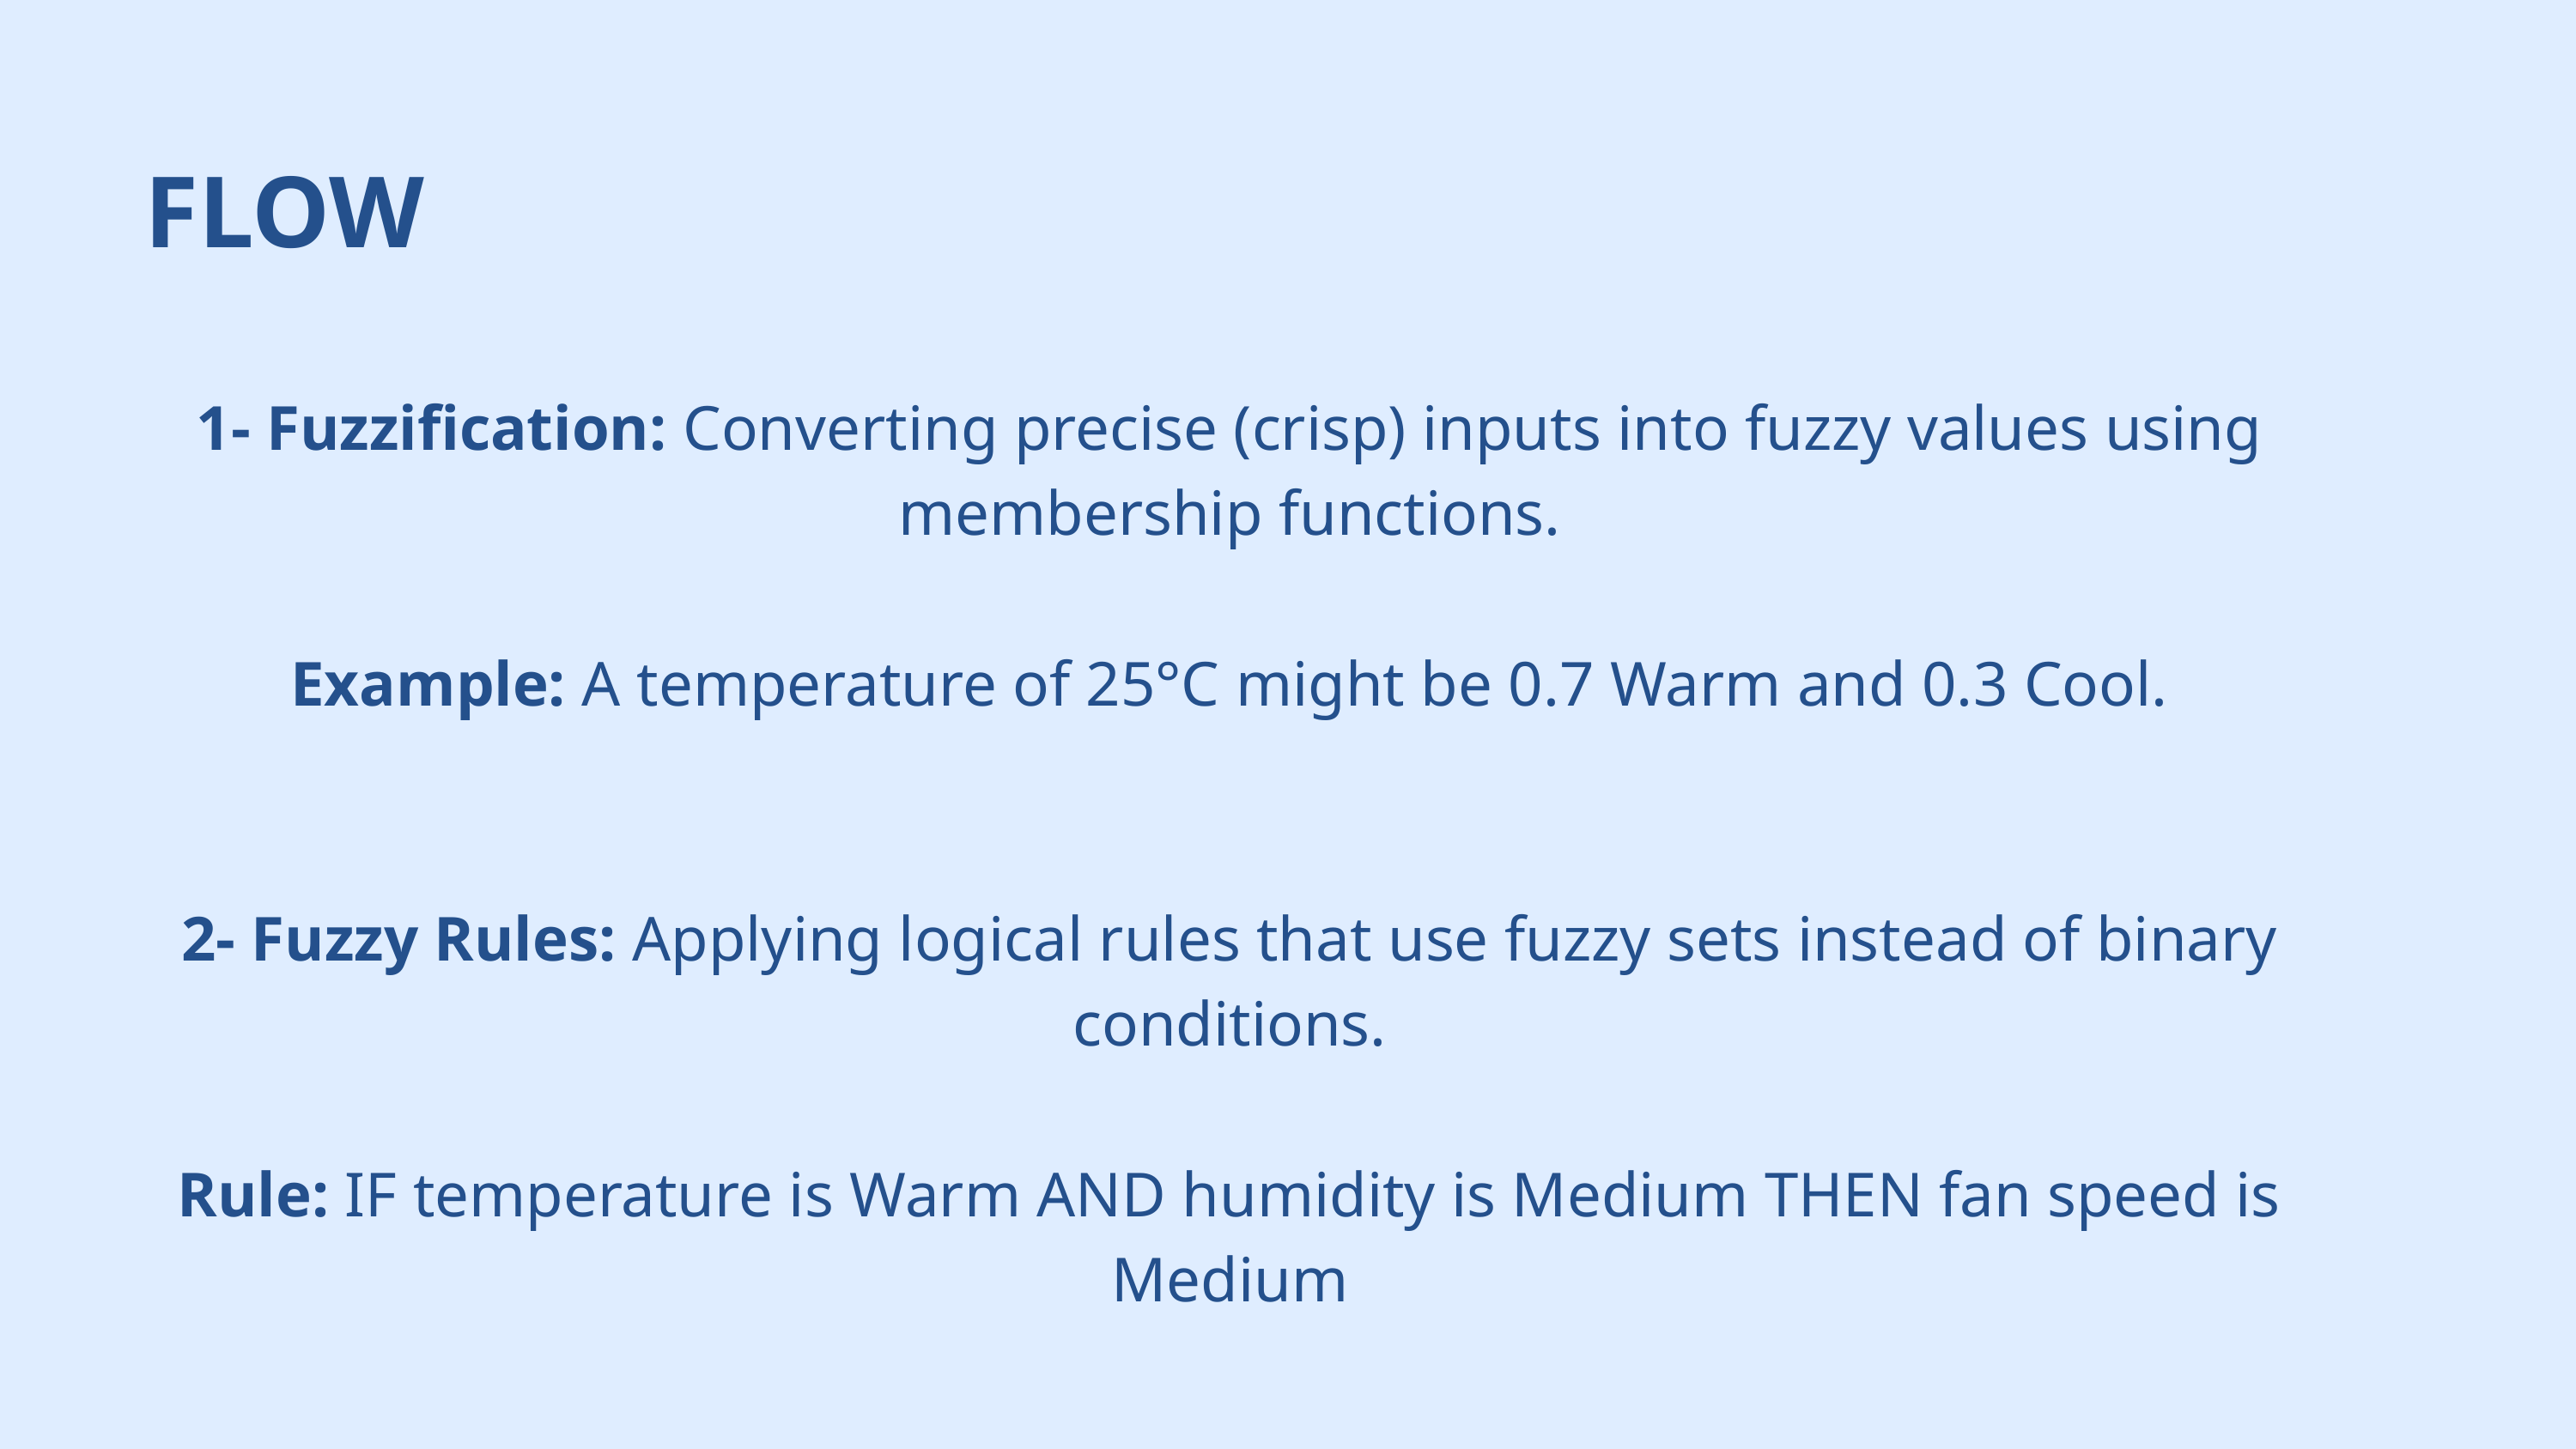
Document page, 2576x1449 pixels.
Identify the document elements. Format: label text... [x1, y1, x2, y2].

text_box FLOW [144, 130, 544, 268]
text_box 1- Fuzzification: Converting precise (crisp) inputs into fuzzy values using membership functions. Example: A temperature of 25°C might be 0.7 Warm and 0.3 Cool. 2- Fuzzy Rules: Applying logical rules that use fuzzy sets instead of binary conditions. Rule: IF temperature is Warm AND humidity is Medium THEN fan speed is Medium [144, 377, 2315, 1399]
